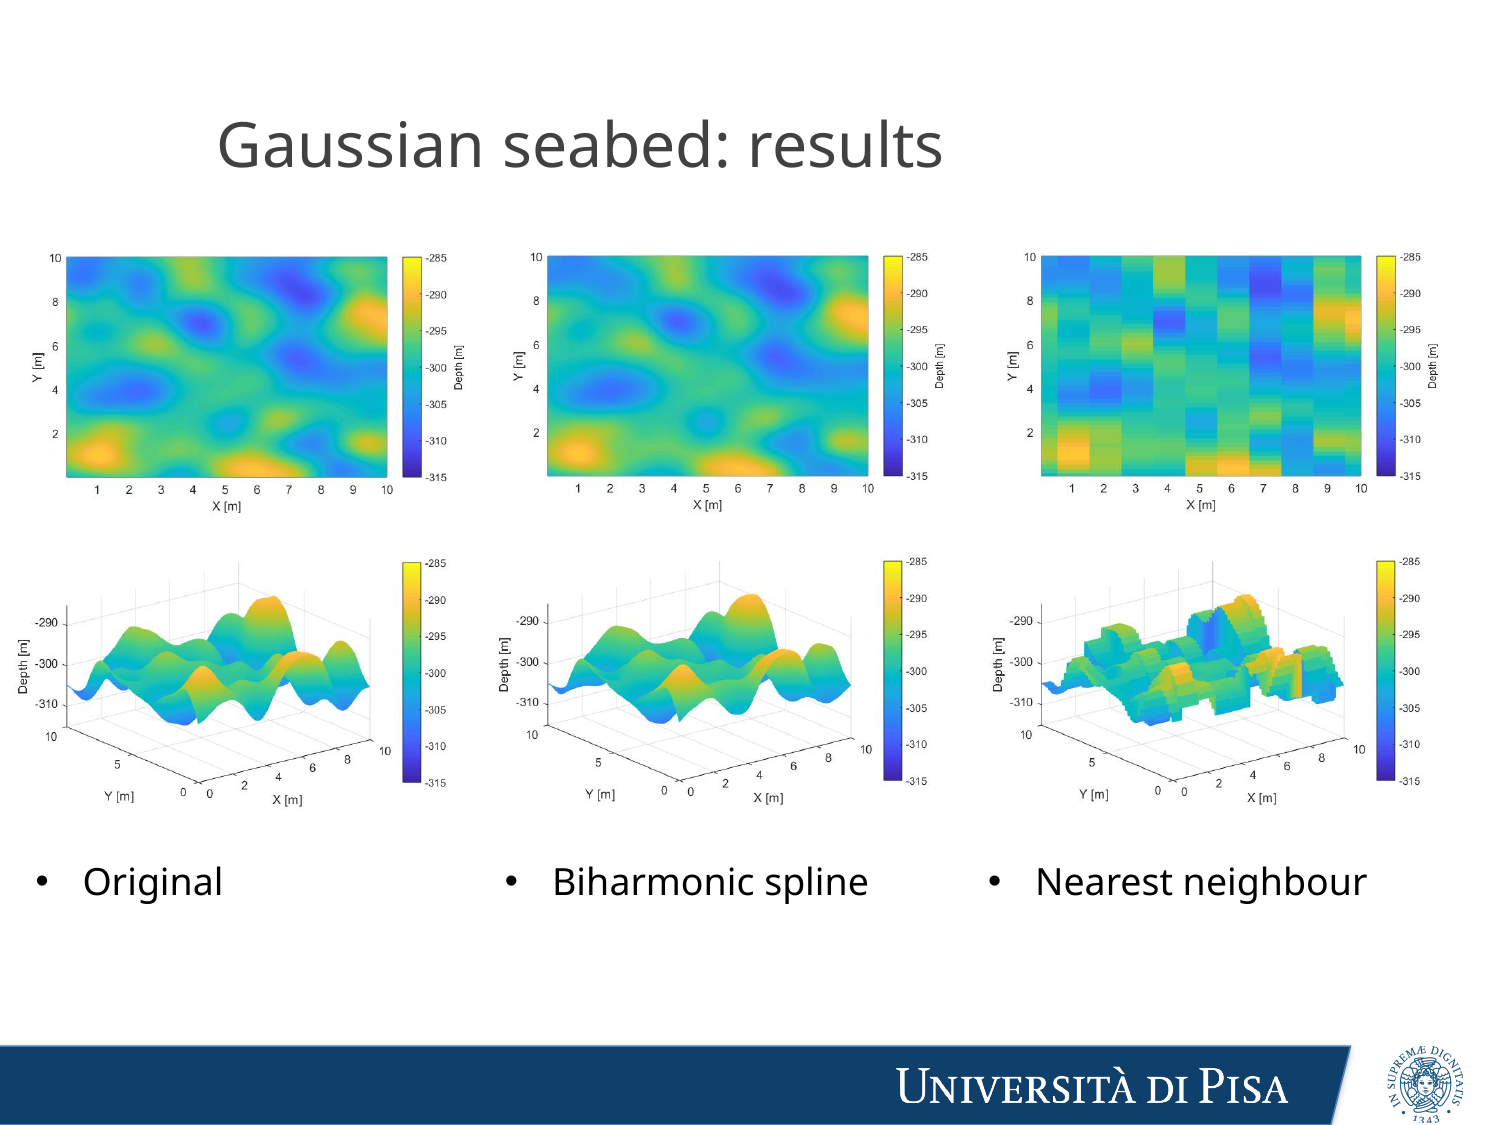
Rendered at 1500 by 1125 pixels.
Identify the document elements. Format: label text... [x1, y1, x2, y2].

picture [977, 208, 1464, 852]
text_box [0, 1045, 1352, 1125]
text_box Nearest neighbour [973, 856, 1383, 911]
picture [3, 208, 971, 853]
text_box Biharmonic spline [490, 858, 885, 911]
picture [1387, 1045, 1464, 1124]
picture [895, 1066, 1289, 1104]
text_box Original [20, 860, 239, 911]
text_box Gaussian seabed: results [201, 97, 1237, 188]
